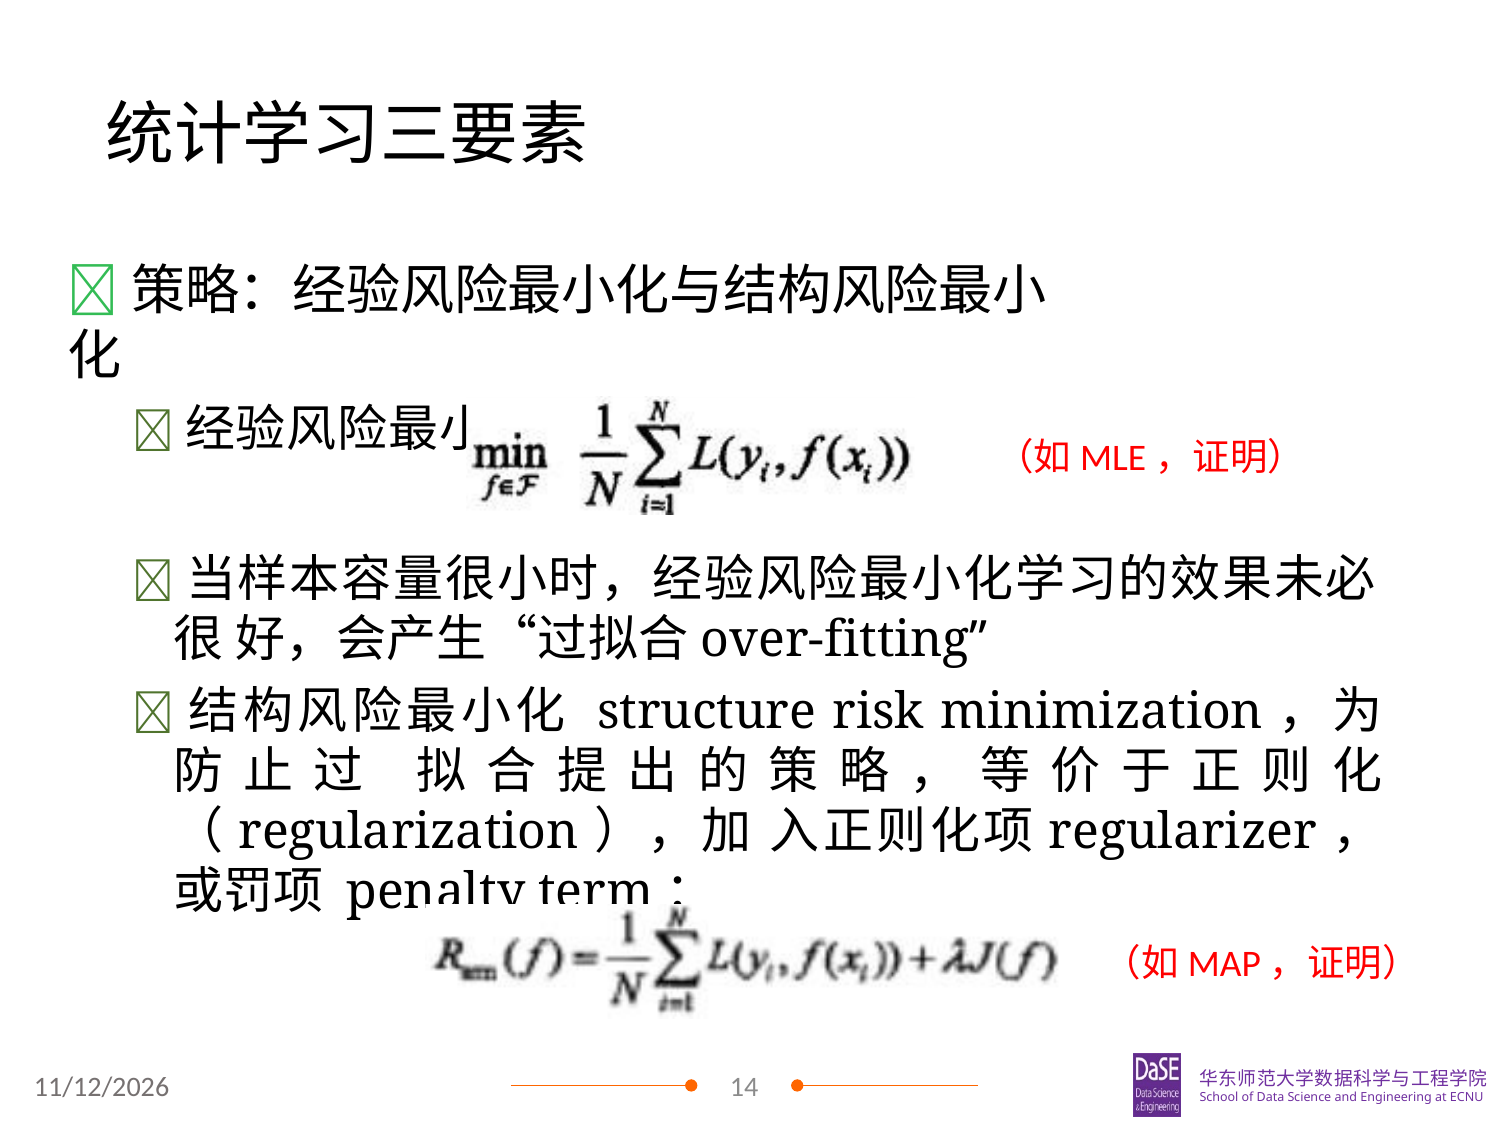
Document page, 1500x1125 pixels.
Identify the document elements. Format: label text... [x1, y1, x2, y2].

text_box 策略：经验风险最小化与结构风险最小化 经验风险最小化最优模型 [65, 255, 1097, 456]
text_box （如MAP，证明） [1089, 931, 1435, 992]
text_box （如MLE，证明） [981, 425, 1321, 486]
text_box 当样本容量很小时，经验风险最小化学习的效果未必很 好，会产生“过拟合over-fitting” 结构风险最小化 structure risk minimization，为防止过 拟合提出的策略，等价于正则化（regularization），加 入正则化项regularizer，或罚项 penalty term： [130, 546, 1384, 919]
title 统计学习三要素 [103, 36, 1397, 225]
text_box [425, 904, 1069, 1019]
picture [1133, 1053, 1181, 1117]
text_box [466, 396, 915, 515]
